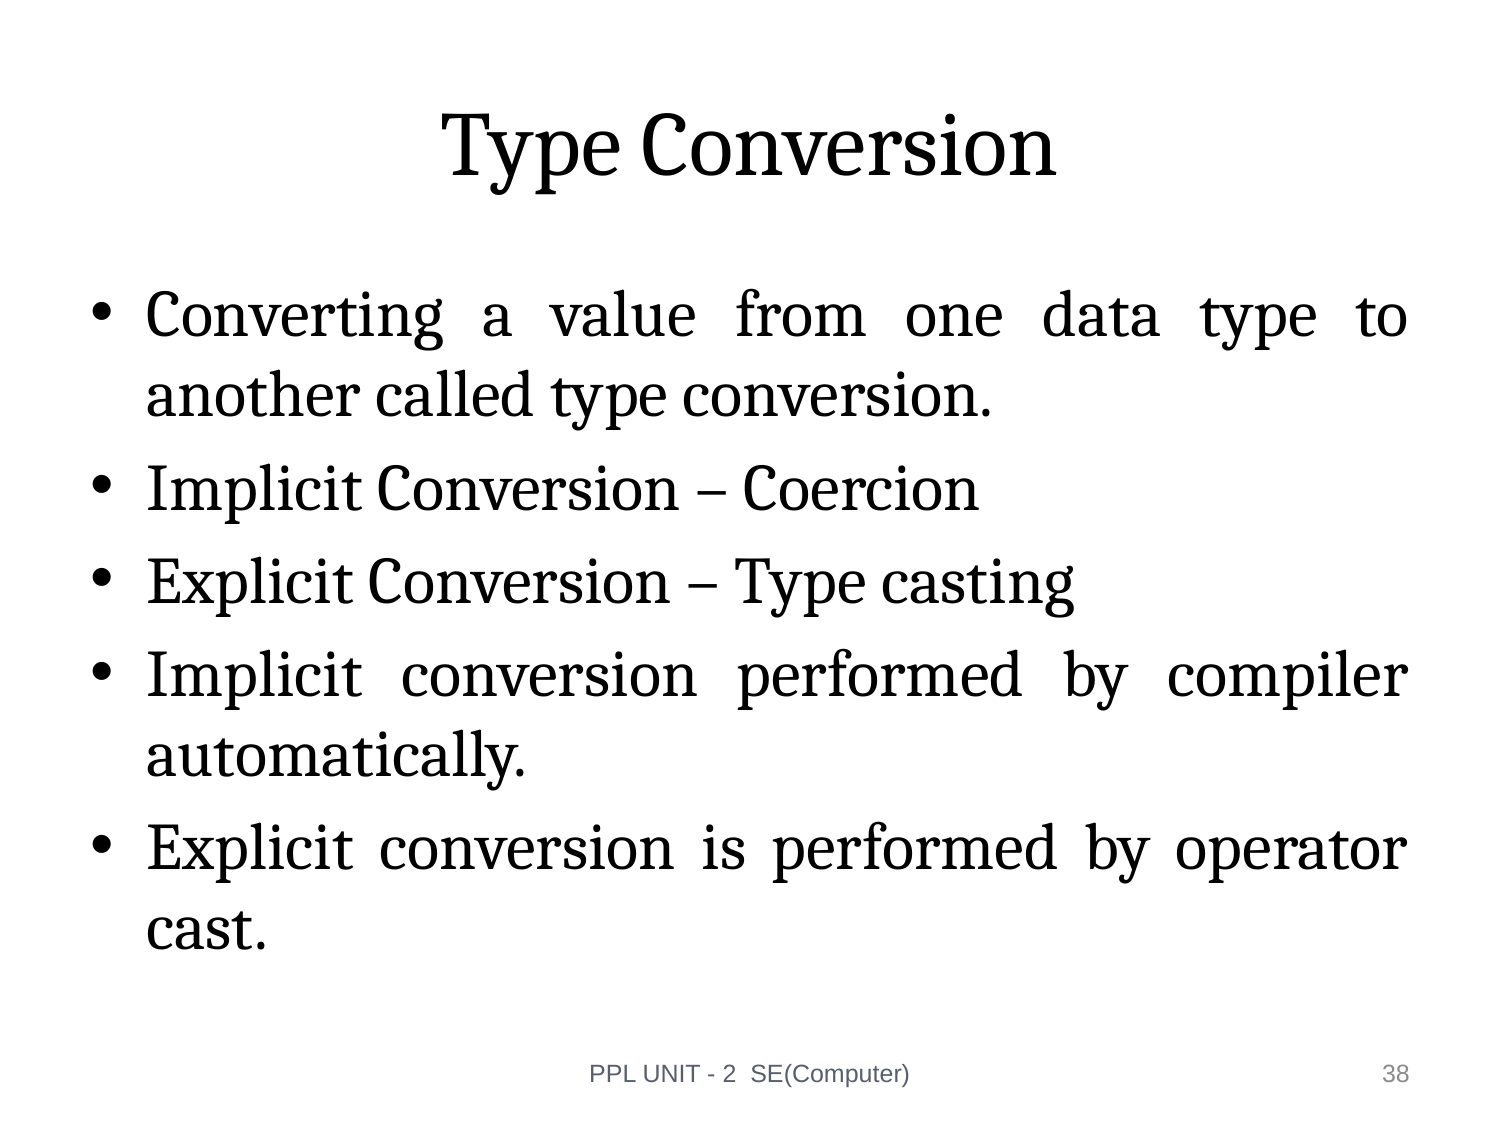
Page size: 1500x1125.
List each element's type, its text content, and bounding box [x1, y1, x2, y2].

slide_number 38 [1074, 1042, 1425, 1103]
list Converting a value from one data type to another called type conversion. Implicit Conversion – Coercion Explicit Conversion – Type casting Implicit conversion performed by compiler automatically. Explicit conversion is performed by operator cast. [75, 262, 1425, 1013]
title Type Conversion [75, 45, 1425, 233]
footer PPL UNIT - 2 SE(Computer) [512, 1042, 988, 1103]
